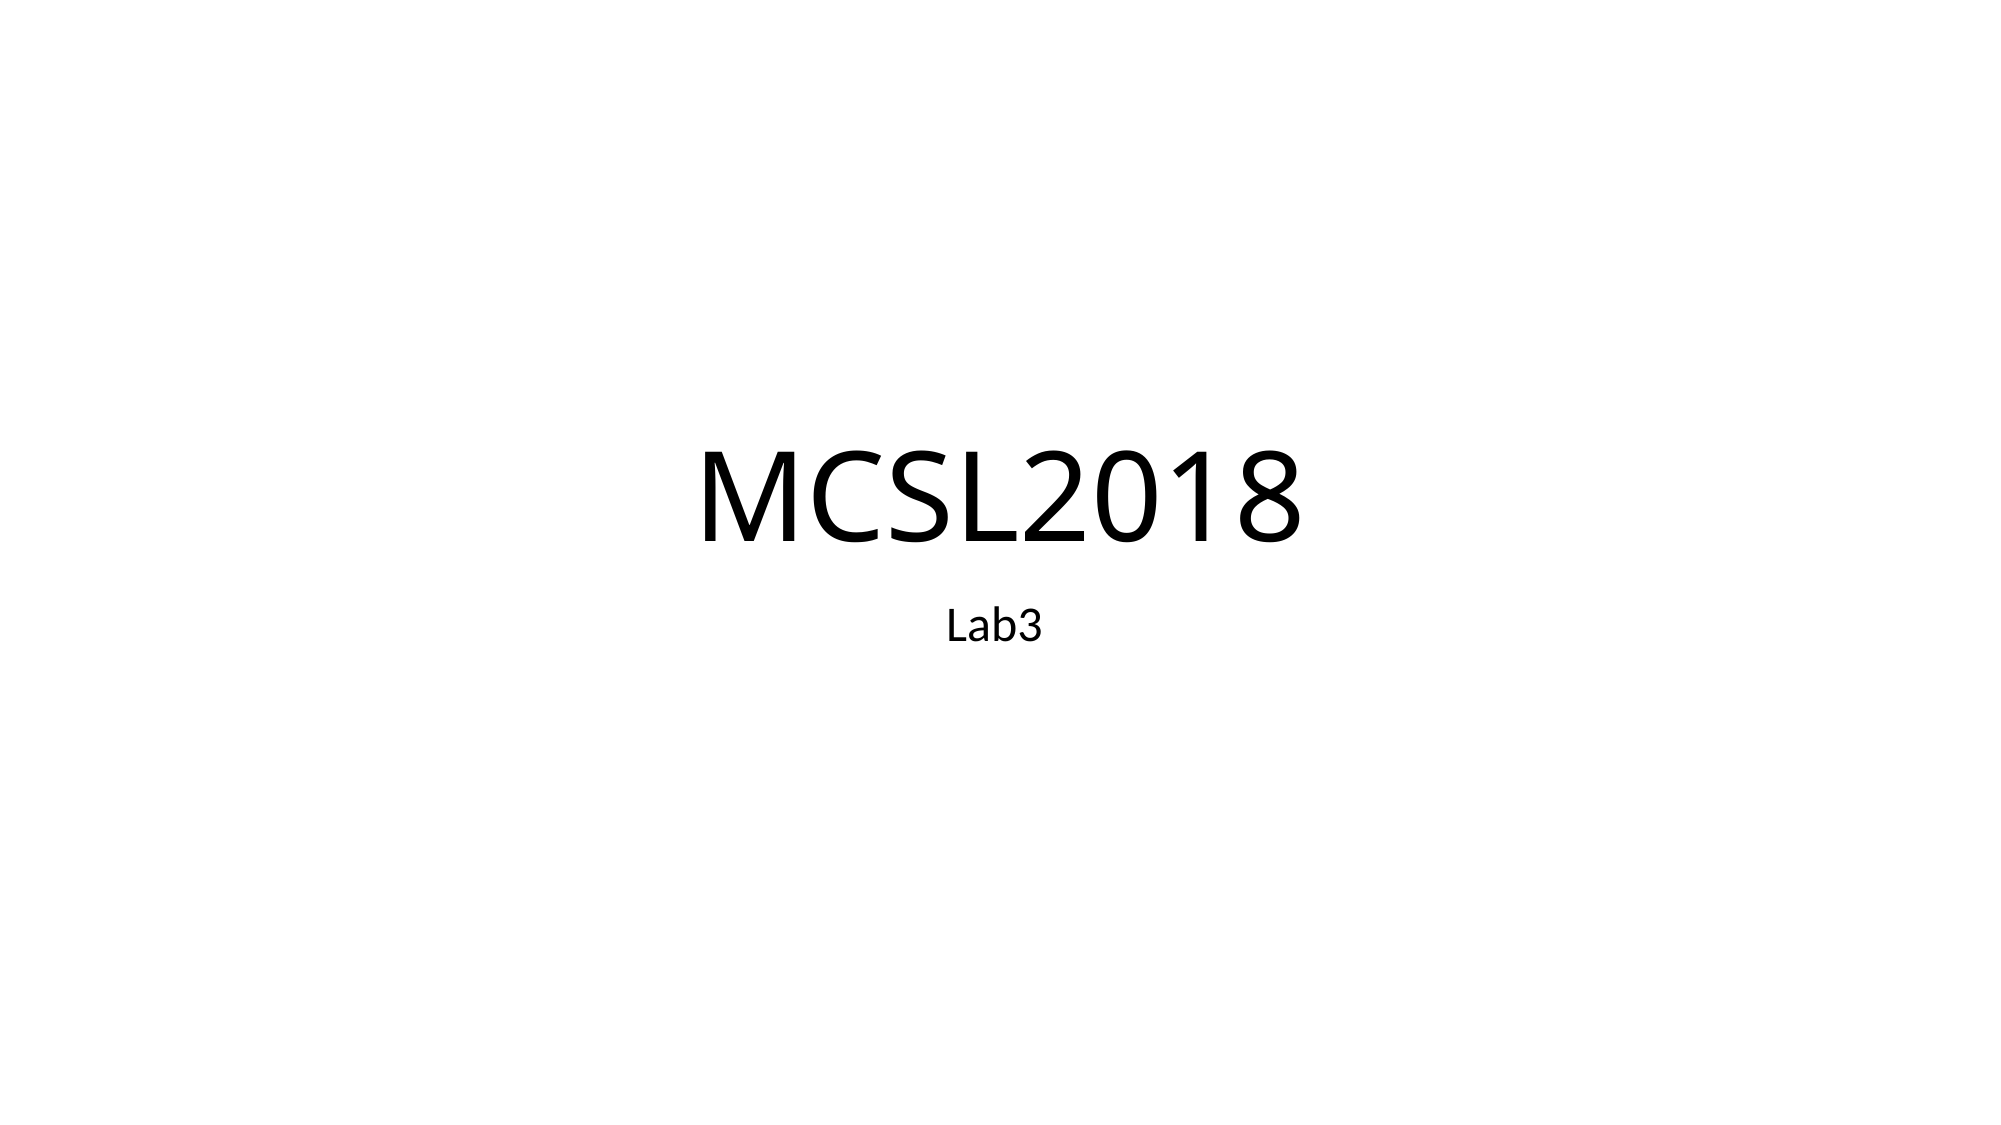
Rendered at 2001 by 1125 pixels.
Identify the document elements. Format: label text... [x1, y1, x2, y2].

subtitle Lab3 [249, 590, 1750, 863]
title MCSL2018 [249, 184, 1750, 576]
